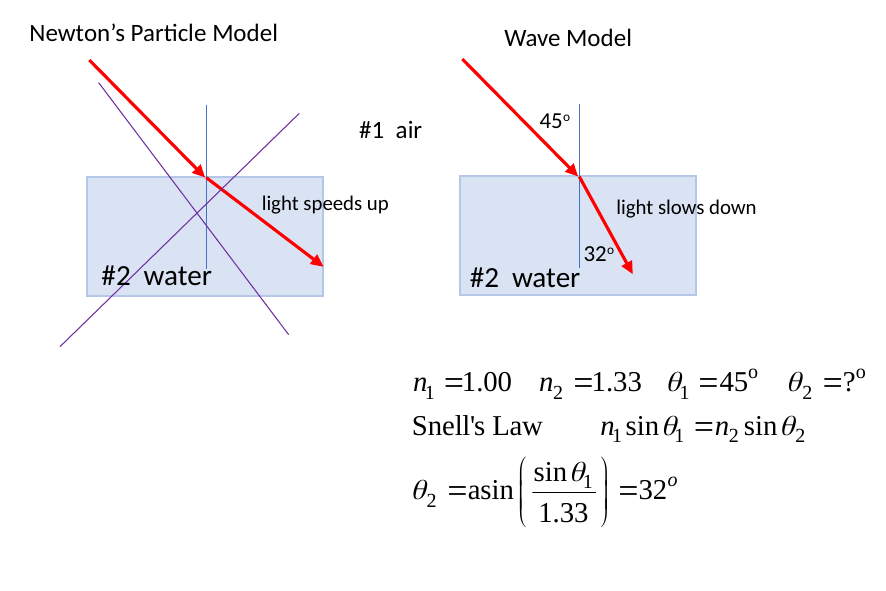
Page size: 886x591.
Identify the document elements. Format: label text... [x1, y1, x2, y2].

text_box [300, 177, 324, 267]
text_box [581, 175, 697, 186]
text_box [596, 227, 697, 296]
text_box #2 water [454, 250, 596, 301]
text_box #1 air [344, 106, 438, 151]
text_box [89, 59, 206, 113]
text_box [98, 82, 289, 335]
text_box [462, 58, 579, 177]
text_box 32o [568, 230, 579, 273]
text_box Newton’s Particle Model [14, 9, 294, 54]
text_box 45o [579, 97, 586, 141]
text_box light slows down [633, 186, 772, 227]
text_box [579, 176, 633, 274]
text_box [300, 267, 324, 297]
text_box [59, 113, 300, 347]
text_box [409, 358, 869, 533]
text_box light speeds up [324, 182, 404, 223]
text_box [459, 175, 579, 250]
text_box Wave Model [489, 13, 648, 59]
